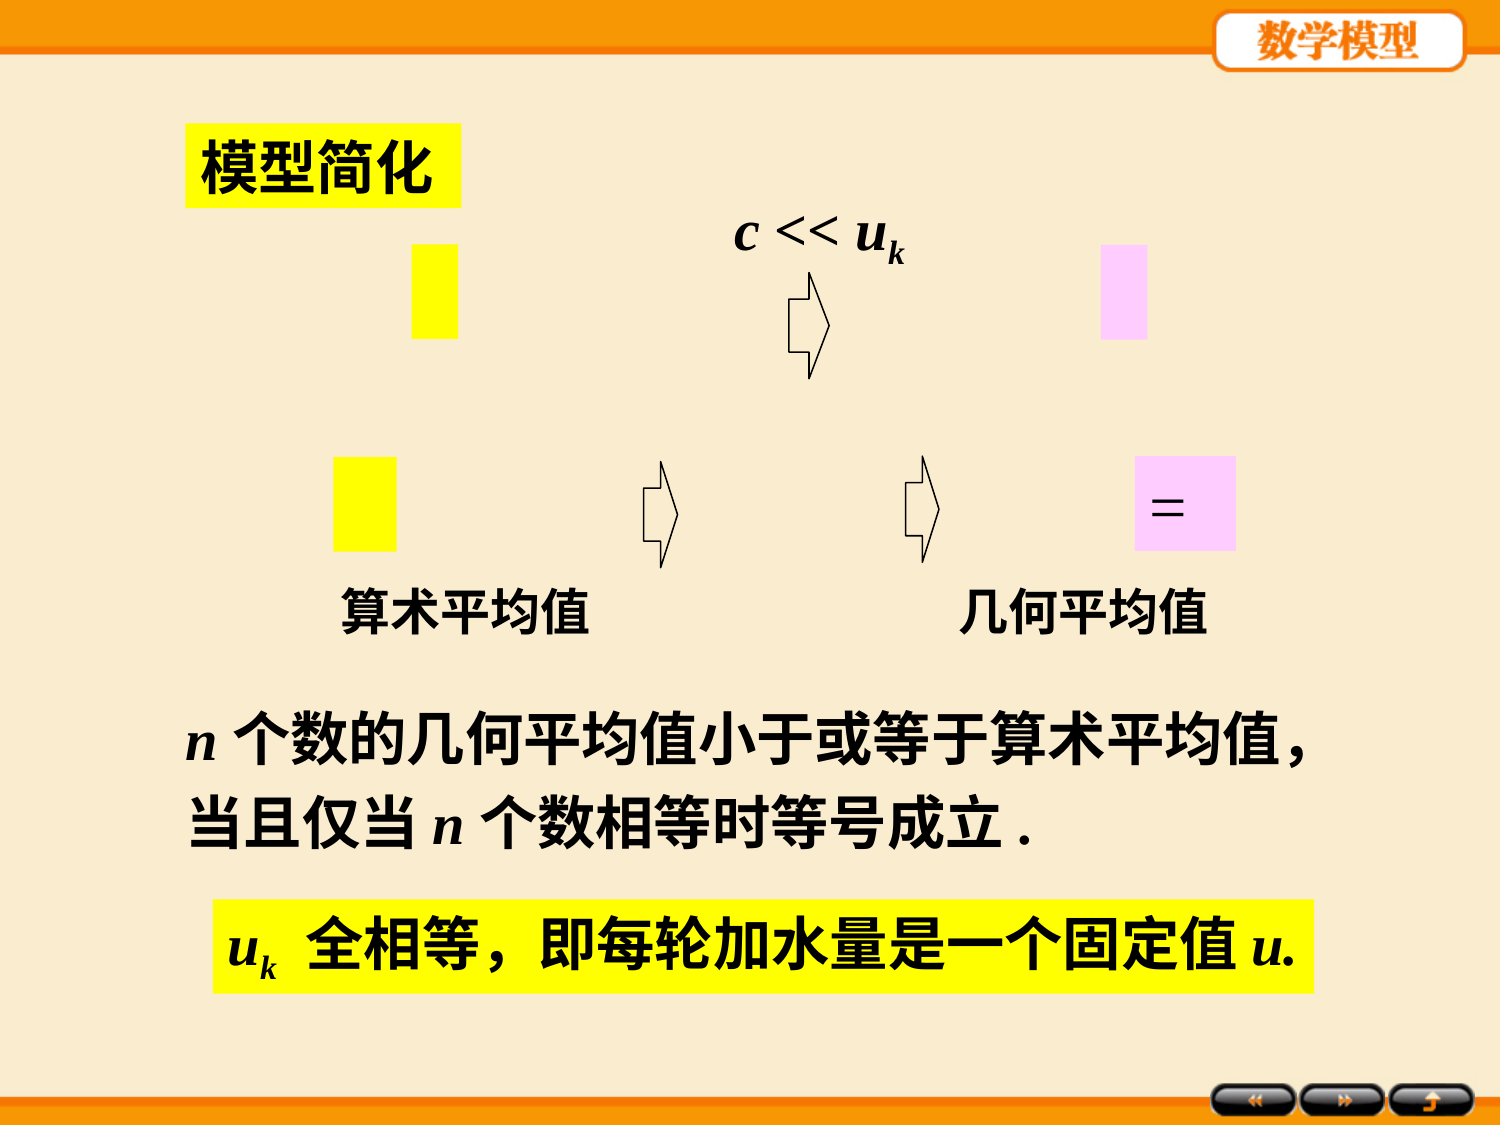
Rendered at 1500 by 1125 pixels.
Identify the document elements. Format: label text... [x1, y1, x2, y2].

text_box 模型简化 [185, 123, 462, 209]
text_box uk 全相等，即每轮加水量是一个固定值u. [212, 899, 1315, 994]
text_box n个数的几何平均值小于或等于算术平均值，当且仅当n个数相等时等号成立. [171, 680, 1365, 864]
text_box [716, 184, 923, 379]
text_box 几何平均值 [943, 573, 1224, 649]
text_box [643, 455, 904, 568]
text_box 算术平均值 [325, 573, 606, 648]
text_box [905, 455, 1429, 564]
picture [0, 0, 1500, 1125]
